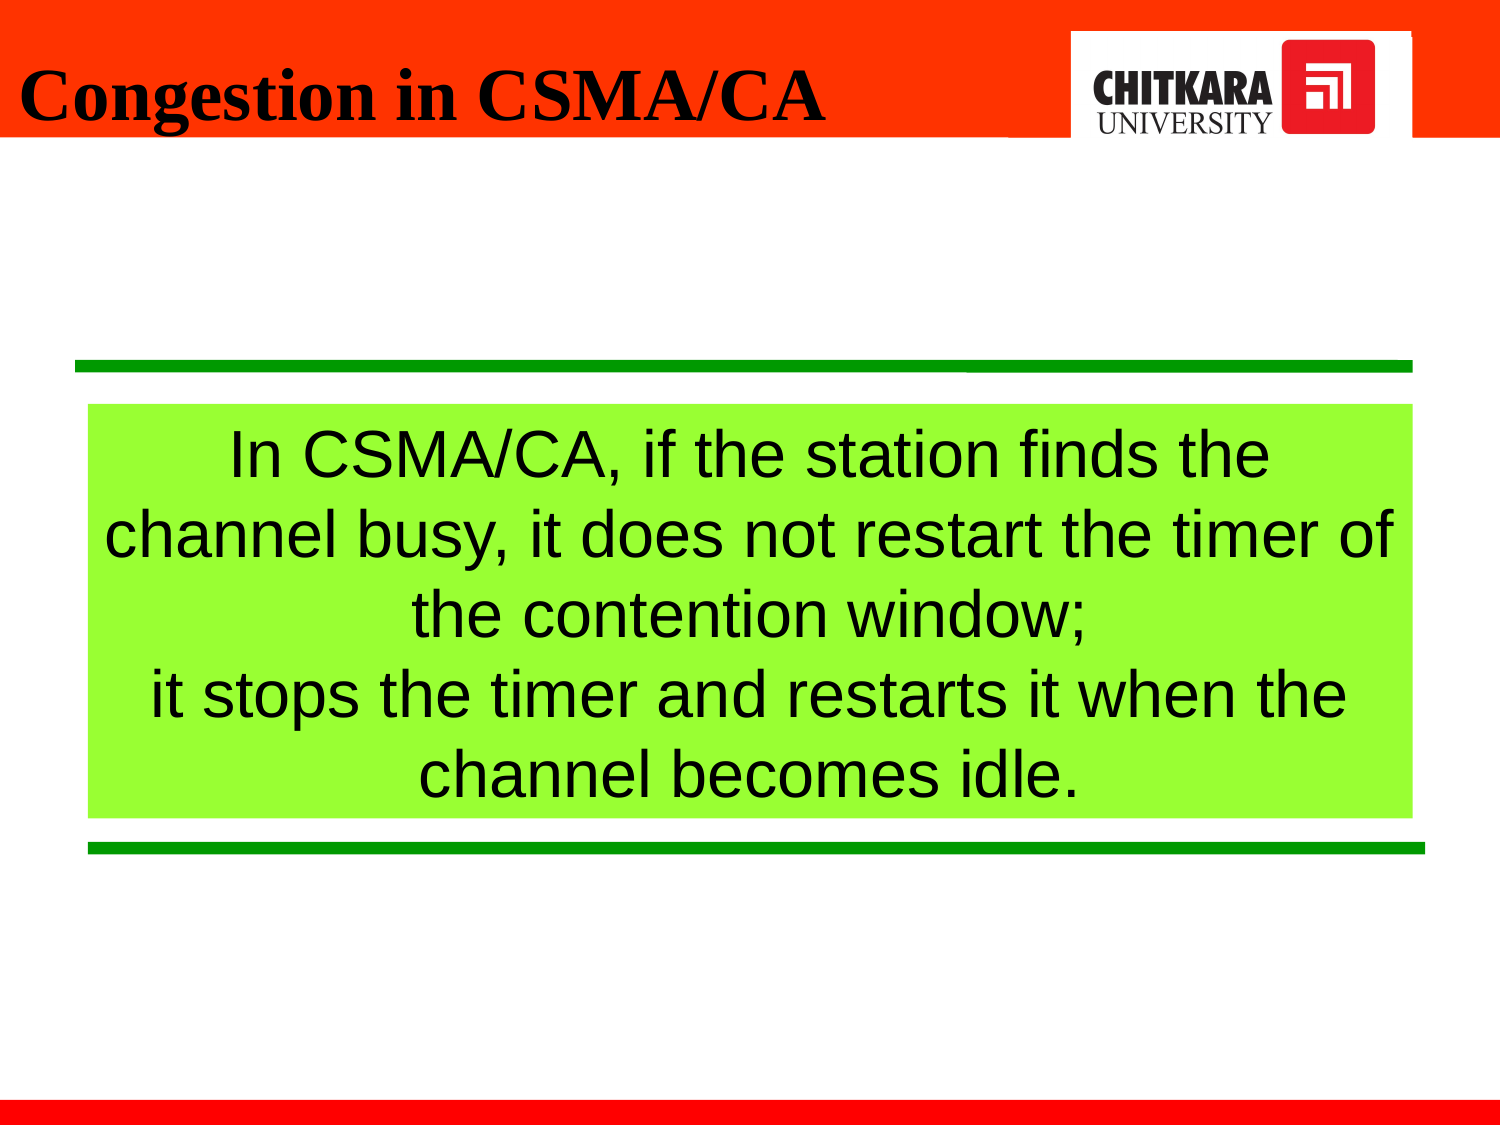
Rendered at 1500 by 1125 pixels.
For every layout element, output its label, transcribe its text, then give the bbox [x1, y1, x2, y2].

picture [1074, 37, 1390, 138]
text_box In CSMA/CA, if the station finds the channel busy, it does not restart the timer of the contention window; it stops the timer and restarts it when the channel becomes idle. [87, 403, 1413, 819]
text_box Congestion in CSMA/CA [3, 37, 843, 143]
